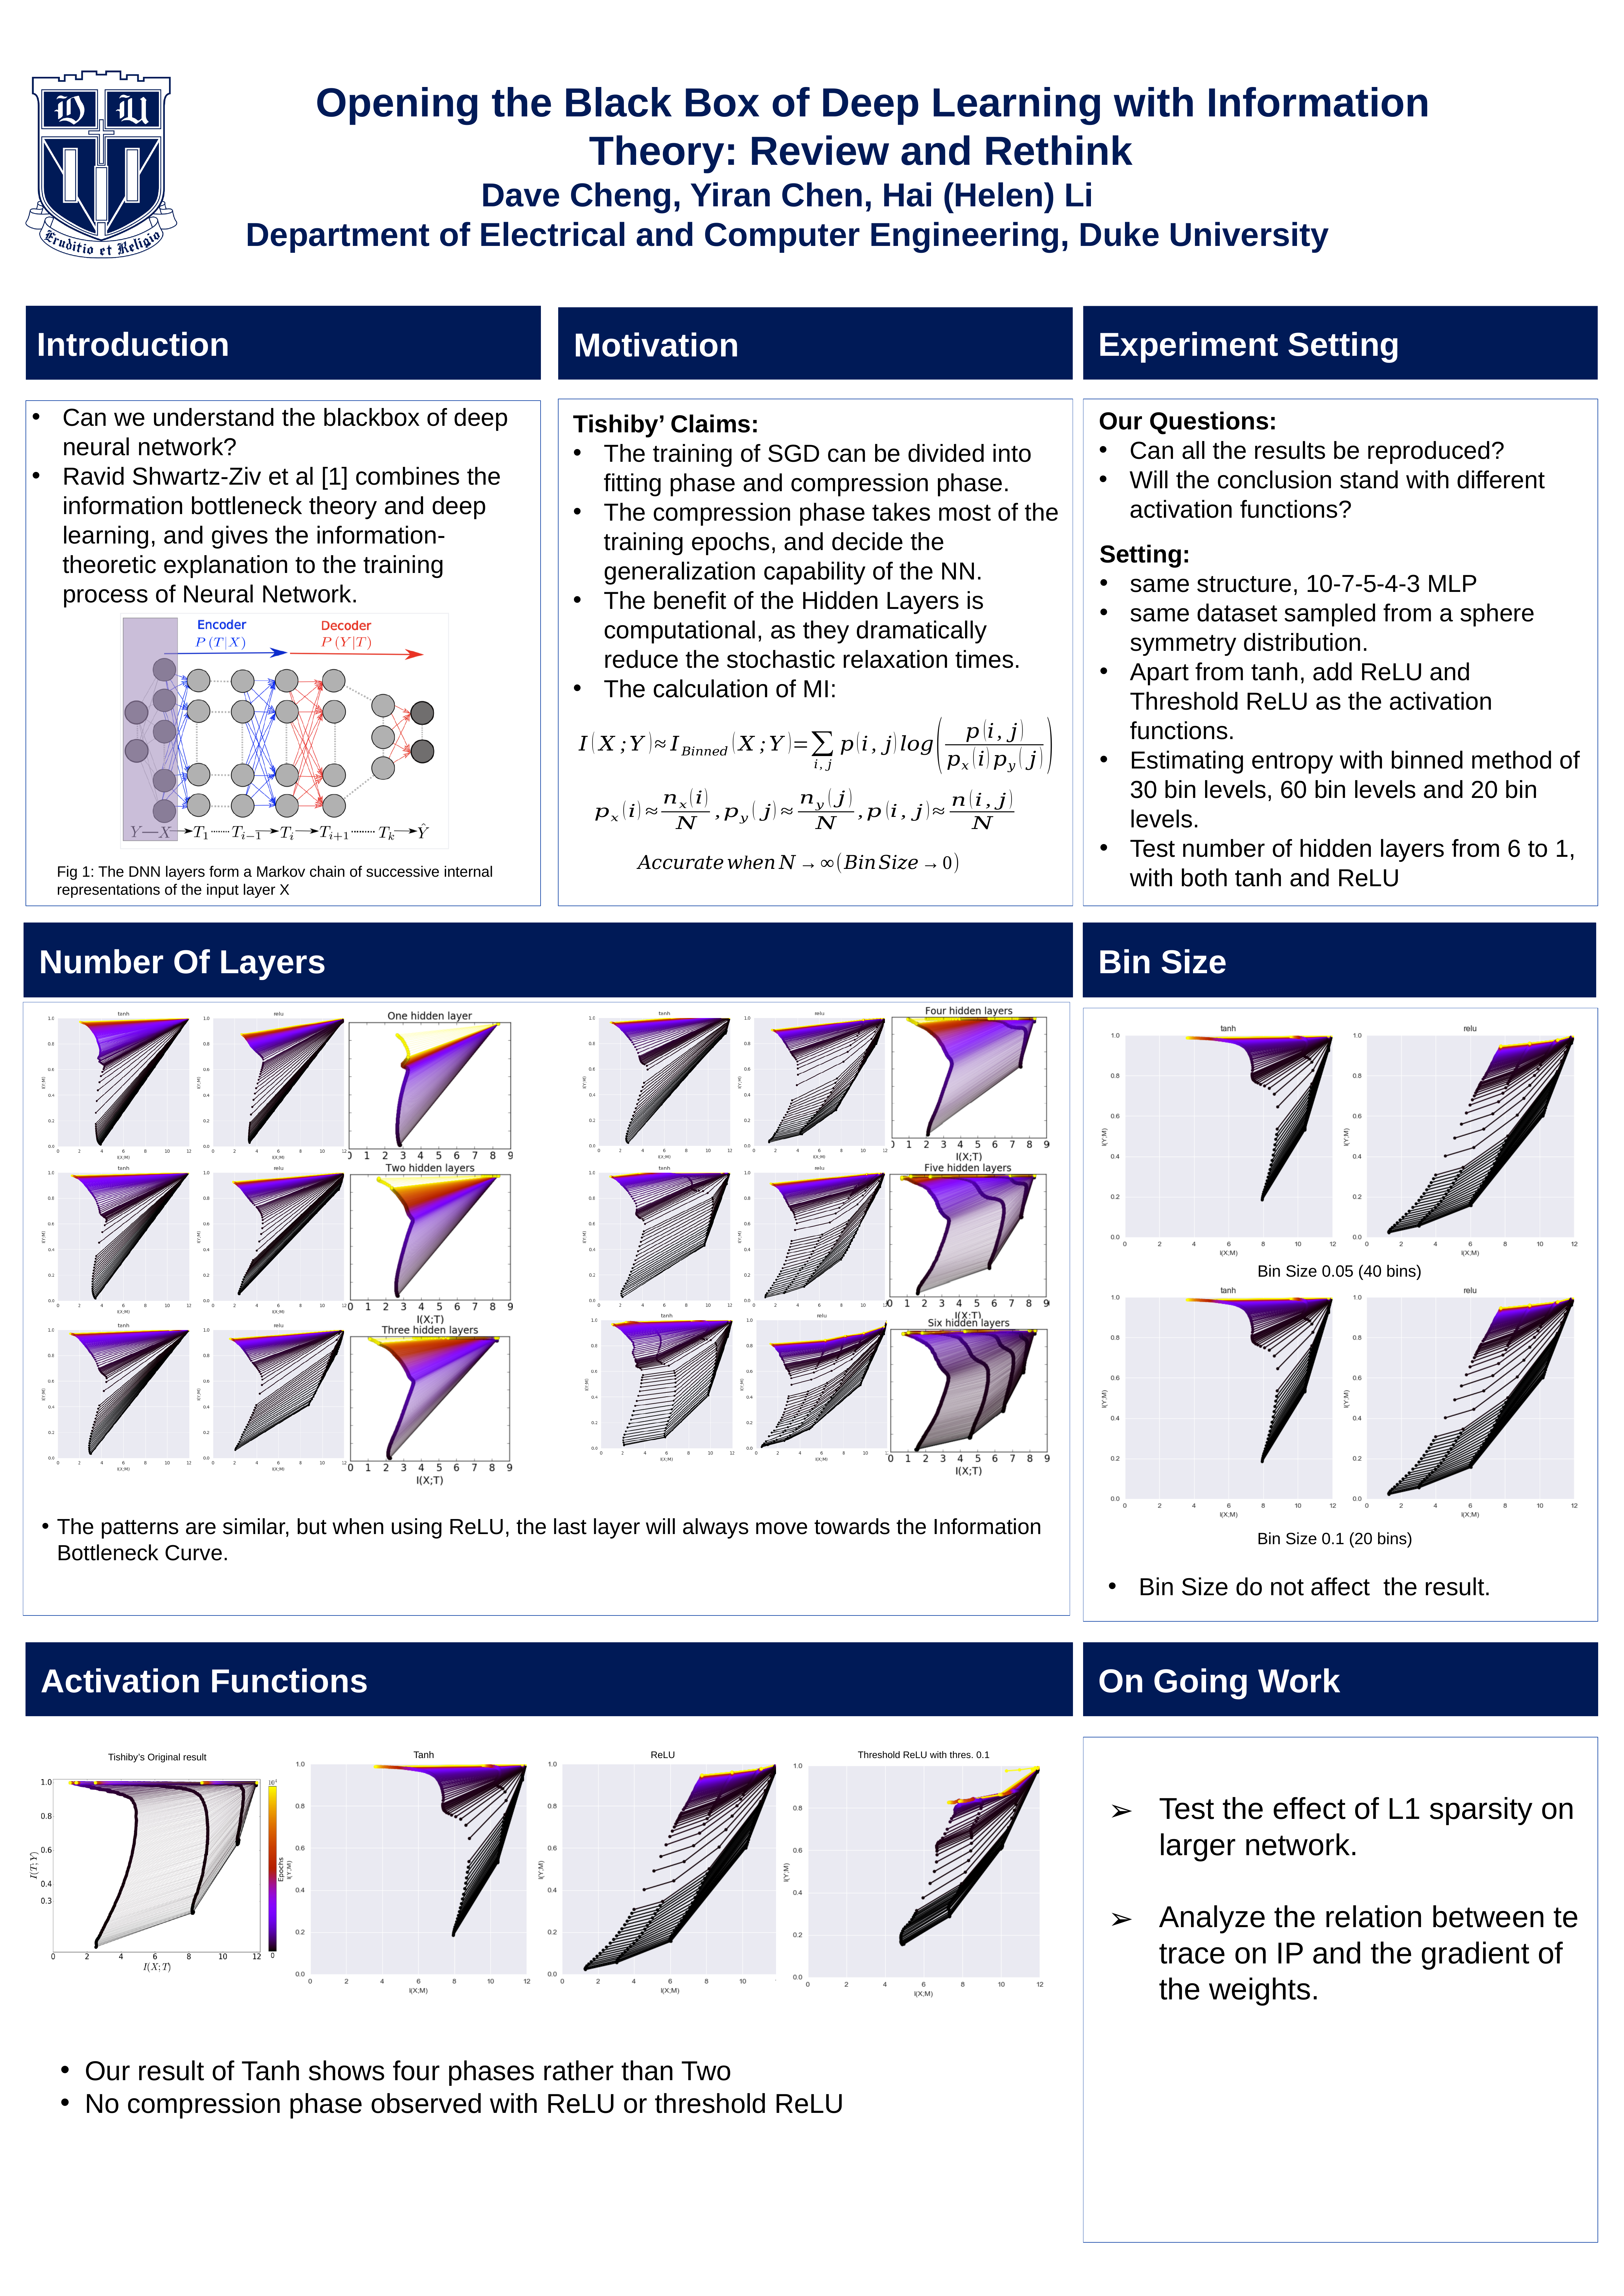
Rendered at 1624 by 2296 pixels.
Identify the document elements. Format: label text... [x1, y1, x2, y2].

picture [37, 1007, 513, 1487]
picture [1094, 1280, 1585, 1526]
picture [24, 69, 178, 259]
list Activation Functions [26, 1642, 1073, 1716]
picture [120, 612, 458, 853]
text_box The patterns are similar, but when using ReLU, the last layer will always move towards the Information Bottleneck Curve. [37, 1510, 1049, 1567]
text_box Bin Size [1083, 923, 1596, 997]
picture [578, 1006, 1051, 1476]
text_box Bin Size 0.05 (40 bins) [1105, 1267, 1574, 1279]
list On Going Work [1083, 1642, 1598, 1716]
text_box Test the effect of L1 sparsity on larger network. Analyze the relation between te trace on IP and the gradient of the weights. [1103, 1787, 1596, 2193]
list [1083, 1737, 1598, 2242]
text_box Can we understand the blackbox of deep neural network? Ravid Shwartz-Ziv et al [1] combines the information bottleneck theory and deep learning, and gives the information-theoretic explanation to the training process of Neural Network. [16, 399, 542, 886]
list [1083, 399, 1598, 906]
list Number Of Layers [24, 923, 1073, 997]
text_box Our Questions: Can all the results be reproduced? Will the conclusion stand with different activation functions? [1094, 402, 1585, 535]
text_box Our result of Tanh shows four phases rather than Two No compression phase observed with ReLU or threshold ReLU [55, 2050, 999, 2121]
text_box Tishiby’ Claims: The training of SGD can be divided into fitting phase and compression phase. The compression phase takes most of the training epochs, and decide the generalization capability of the NN. The benefit of the Hidden Layers is computational, as they dramatically reduce the stochastic relaxation times. The calculation of MI: [557, 406, 1070, 716]
text_box [1083, 1008, 1598, 1622]
picture [27, 1776, 287, 1974]
text_box Fig 1: The DNN layers form a Markov chain of successive internal representations of the input layer X [57, 859, 565, 900]
text_box Motivation [558, 307, 1073, 380]
title Opening the Black Box of Deep Learning with Information Theory: Review and Rethink Dave Cheng, Yiran Chen, Hai (Helen) Li Department of Electrical and Computer Engineering, Duke University [0, 47, 1575, 281]
text_box [558, 399, 1073, 906]
text_box Bin Size 0.1 (20 bins) [1100, 1528, 1569, 1550]
list Experiment Setting [1083, 306, 1598, 380]
list [26, 886, 541, 906]
text_box [23, 1002, 1070, 1616]
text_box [279, 1746, 1058, 2005]
list Introduction [26, 306, 541, 380]
picture [1094, 1018, 1585, 1264]
text_box Setting: same structure, 10-7-5-4-3 MLP same dataset sampled from a sphere symmetry distribution. Apart from tanh, add ReLU and Threshold ReLU as the activation functions. Estimating entropy with binned method of 30 bin levels, 60 bin levels and 20 bin levels. Test number of hidden layers from 6 to 1, with both tanh and ReLU [1095, 535, 1585, 906]
text_box Tishiby’s Original result [81, 1748, 233, 1765]
text_box Bin Size do not affect the result. [1103, 1568, 1618, 1603]
